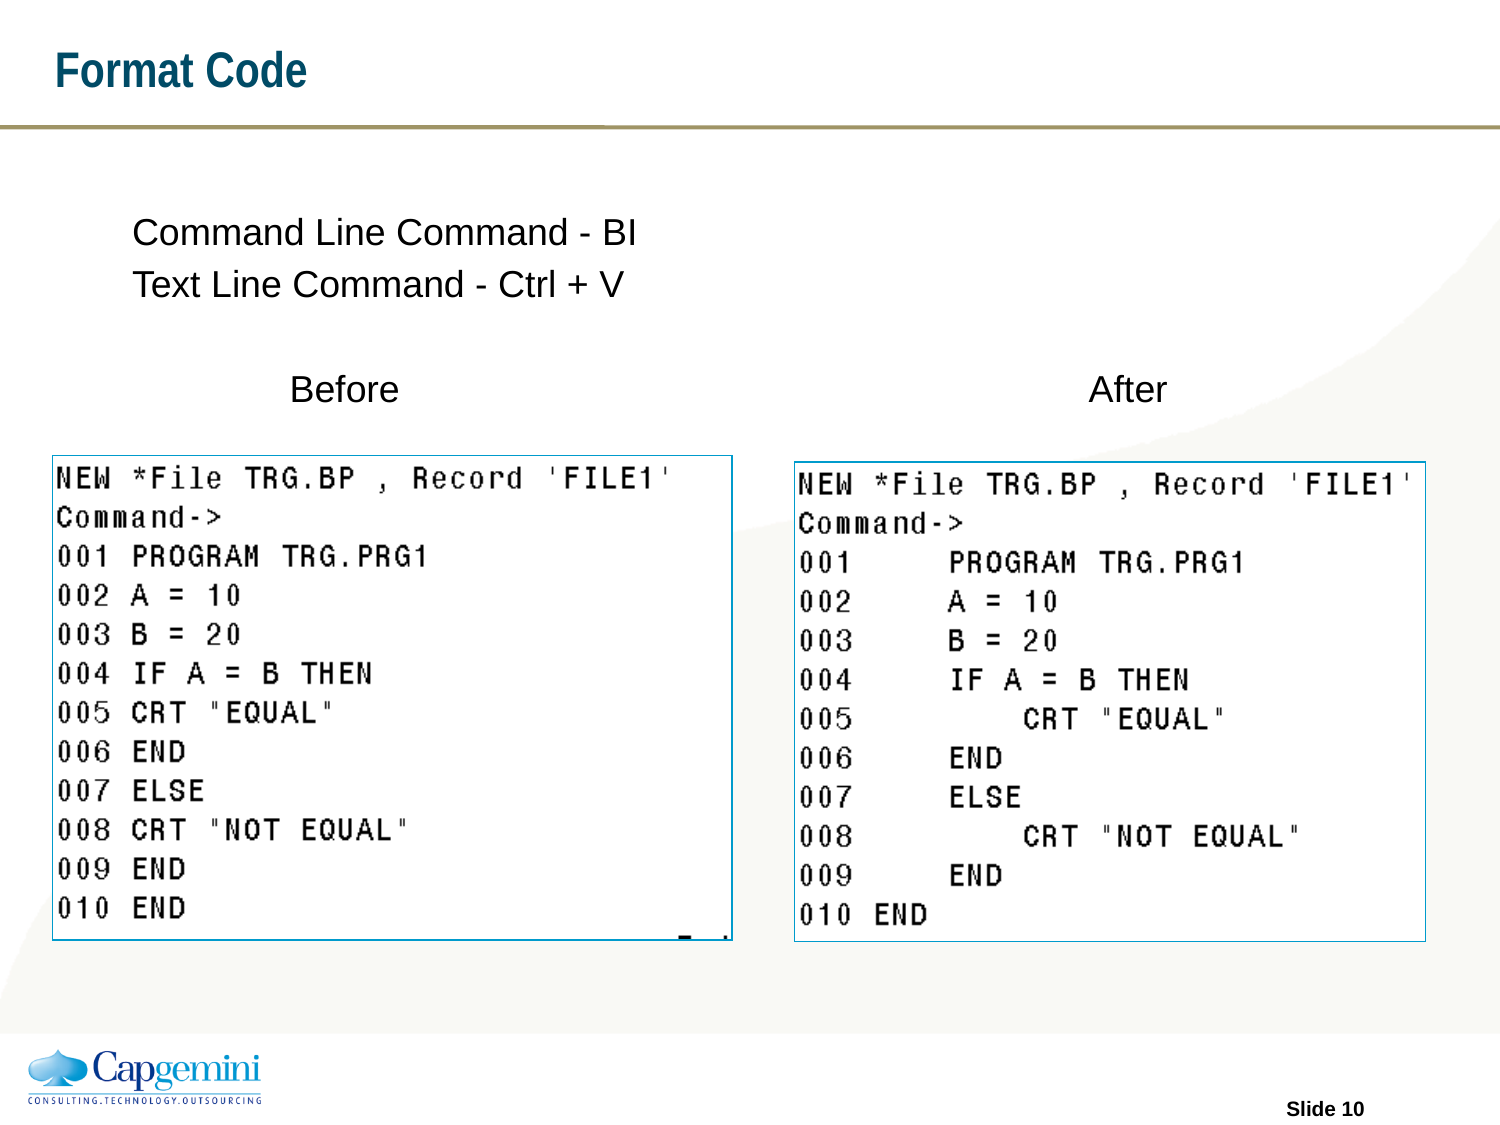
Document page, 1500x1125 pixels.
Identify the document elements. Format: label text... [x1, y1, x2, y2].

list Command Line Command - BI Text Line Command - Ctrl + V Before After [116, 199, 1301, 458]
title Format Code [39, 22, 1470, 113]
slide_number Slide 9 [1172, 1093, 1373, 1125]
picture [0, 0, 1500, 125]
picture [0, 130, 1500, 1125]
